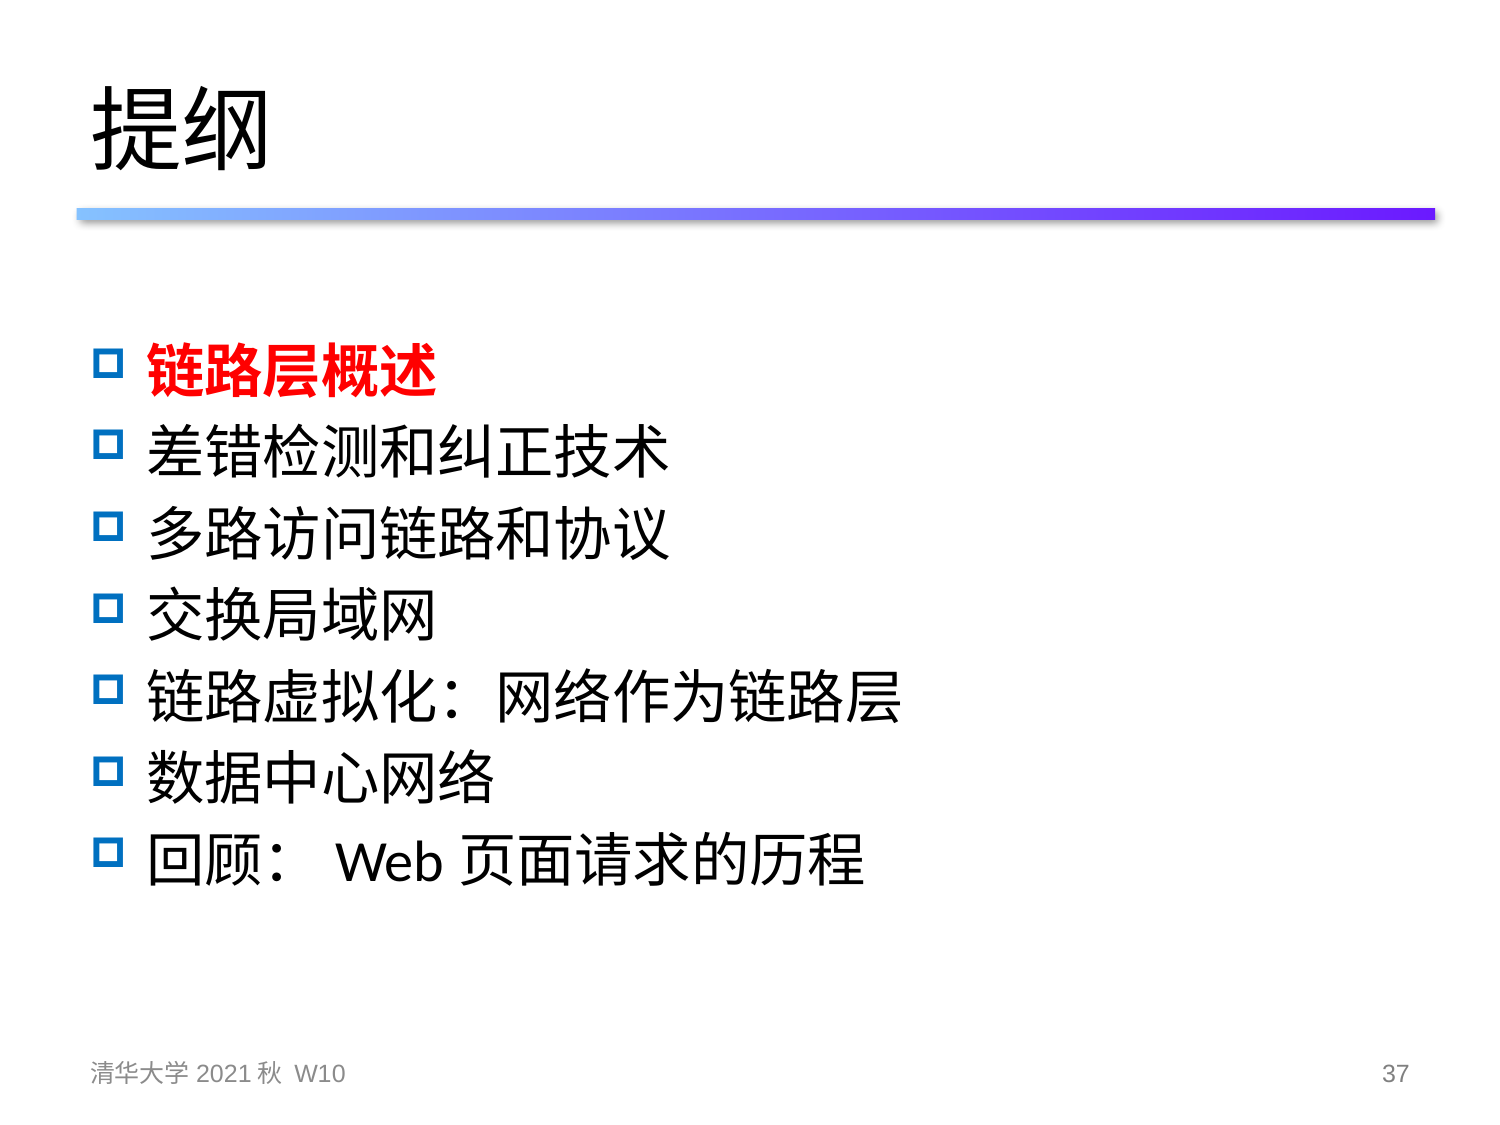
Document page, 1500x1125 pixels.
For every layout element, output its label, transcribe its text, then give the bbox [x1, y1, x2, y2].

title 提纲 [75, 45, 1425, 209]
slide_number 37 [1074, 1042, 1425, 1103]
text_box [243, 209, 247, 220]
slide_number 清华大学2021秋 W10 [75, 1042, 425, 1103]
list 链路层概述 差错检测和纠正技术 多路访问链路和协议 交换局域网 链路虚拟化：网络作为链路层 数据中心网络 回顾：Web页面请求的历程 [75, 326, 1425, 941]
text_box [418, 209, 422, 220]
